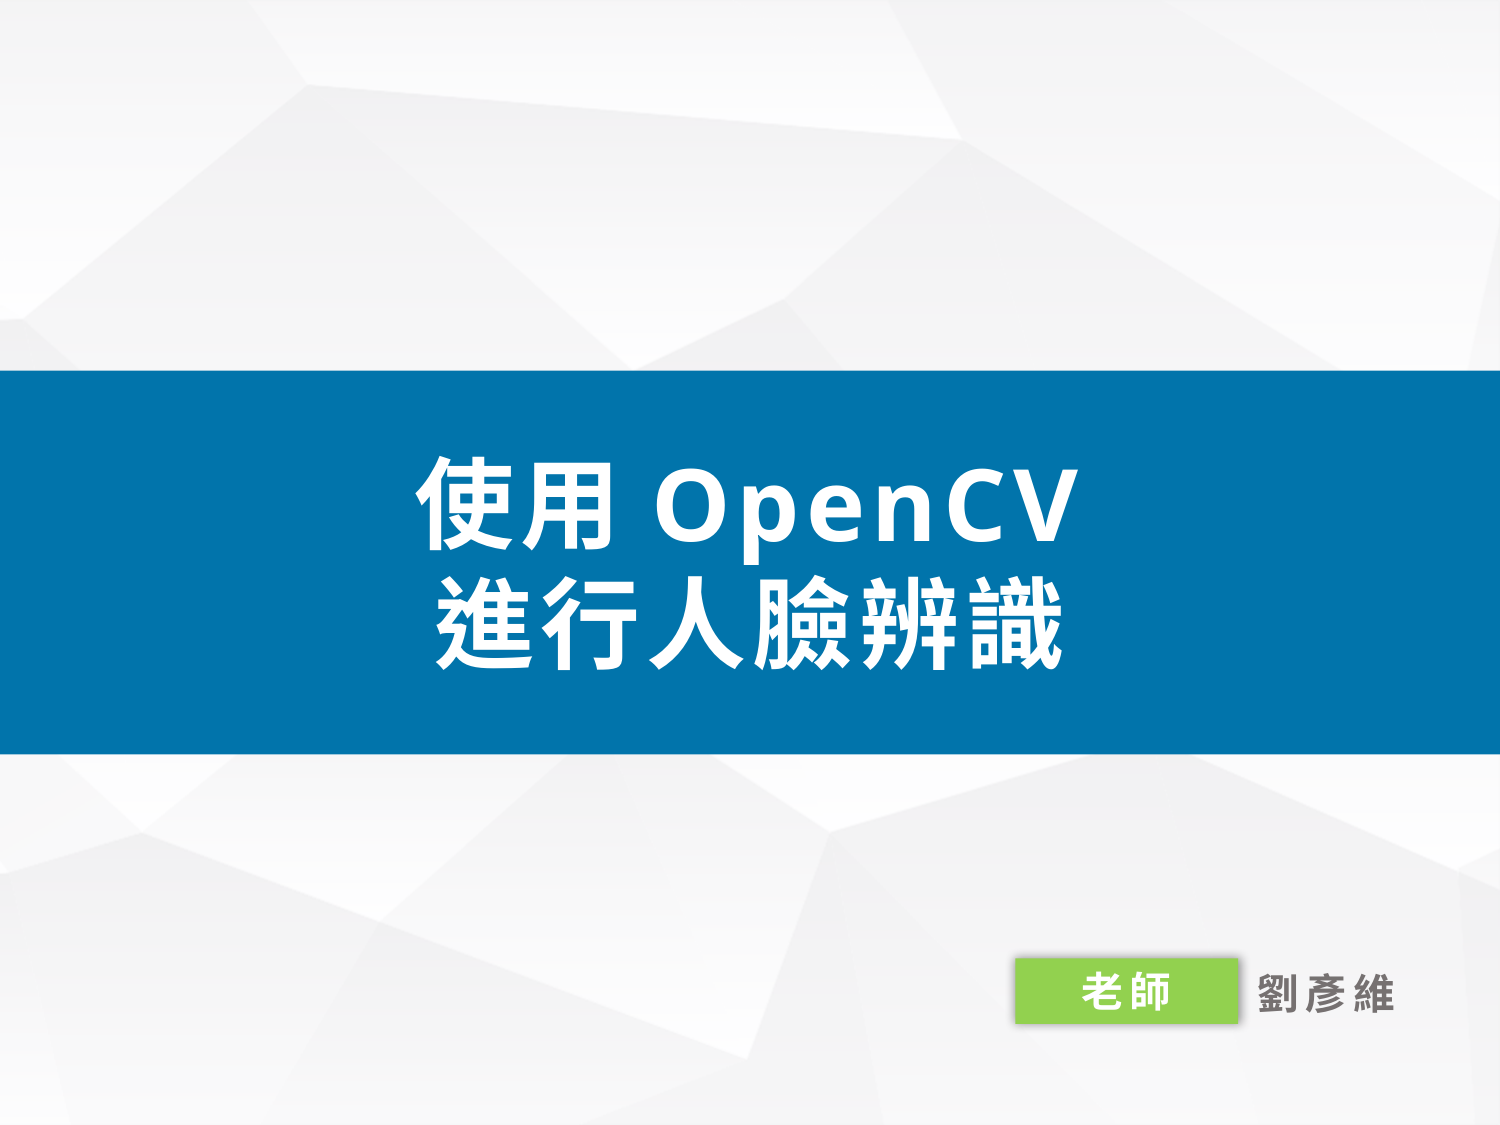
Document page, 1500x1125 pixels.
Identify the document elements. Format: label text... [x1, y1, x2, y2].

text_box 老師 [1014, 957, 1239, 1025]
picture [0, 755, 1500, 1125]
text_box 使用OpenCV 進行人臉辨識 [39, 433, 1460, 689]
text_box 劉彥維 [1242, 960, 1500, 1026]
text_box [0, 369, 1500, 755]
picture [0, 0, 1500, 369]
